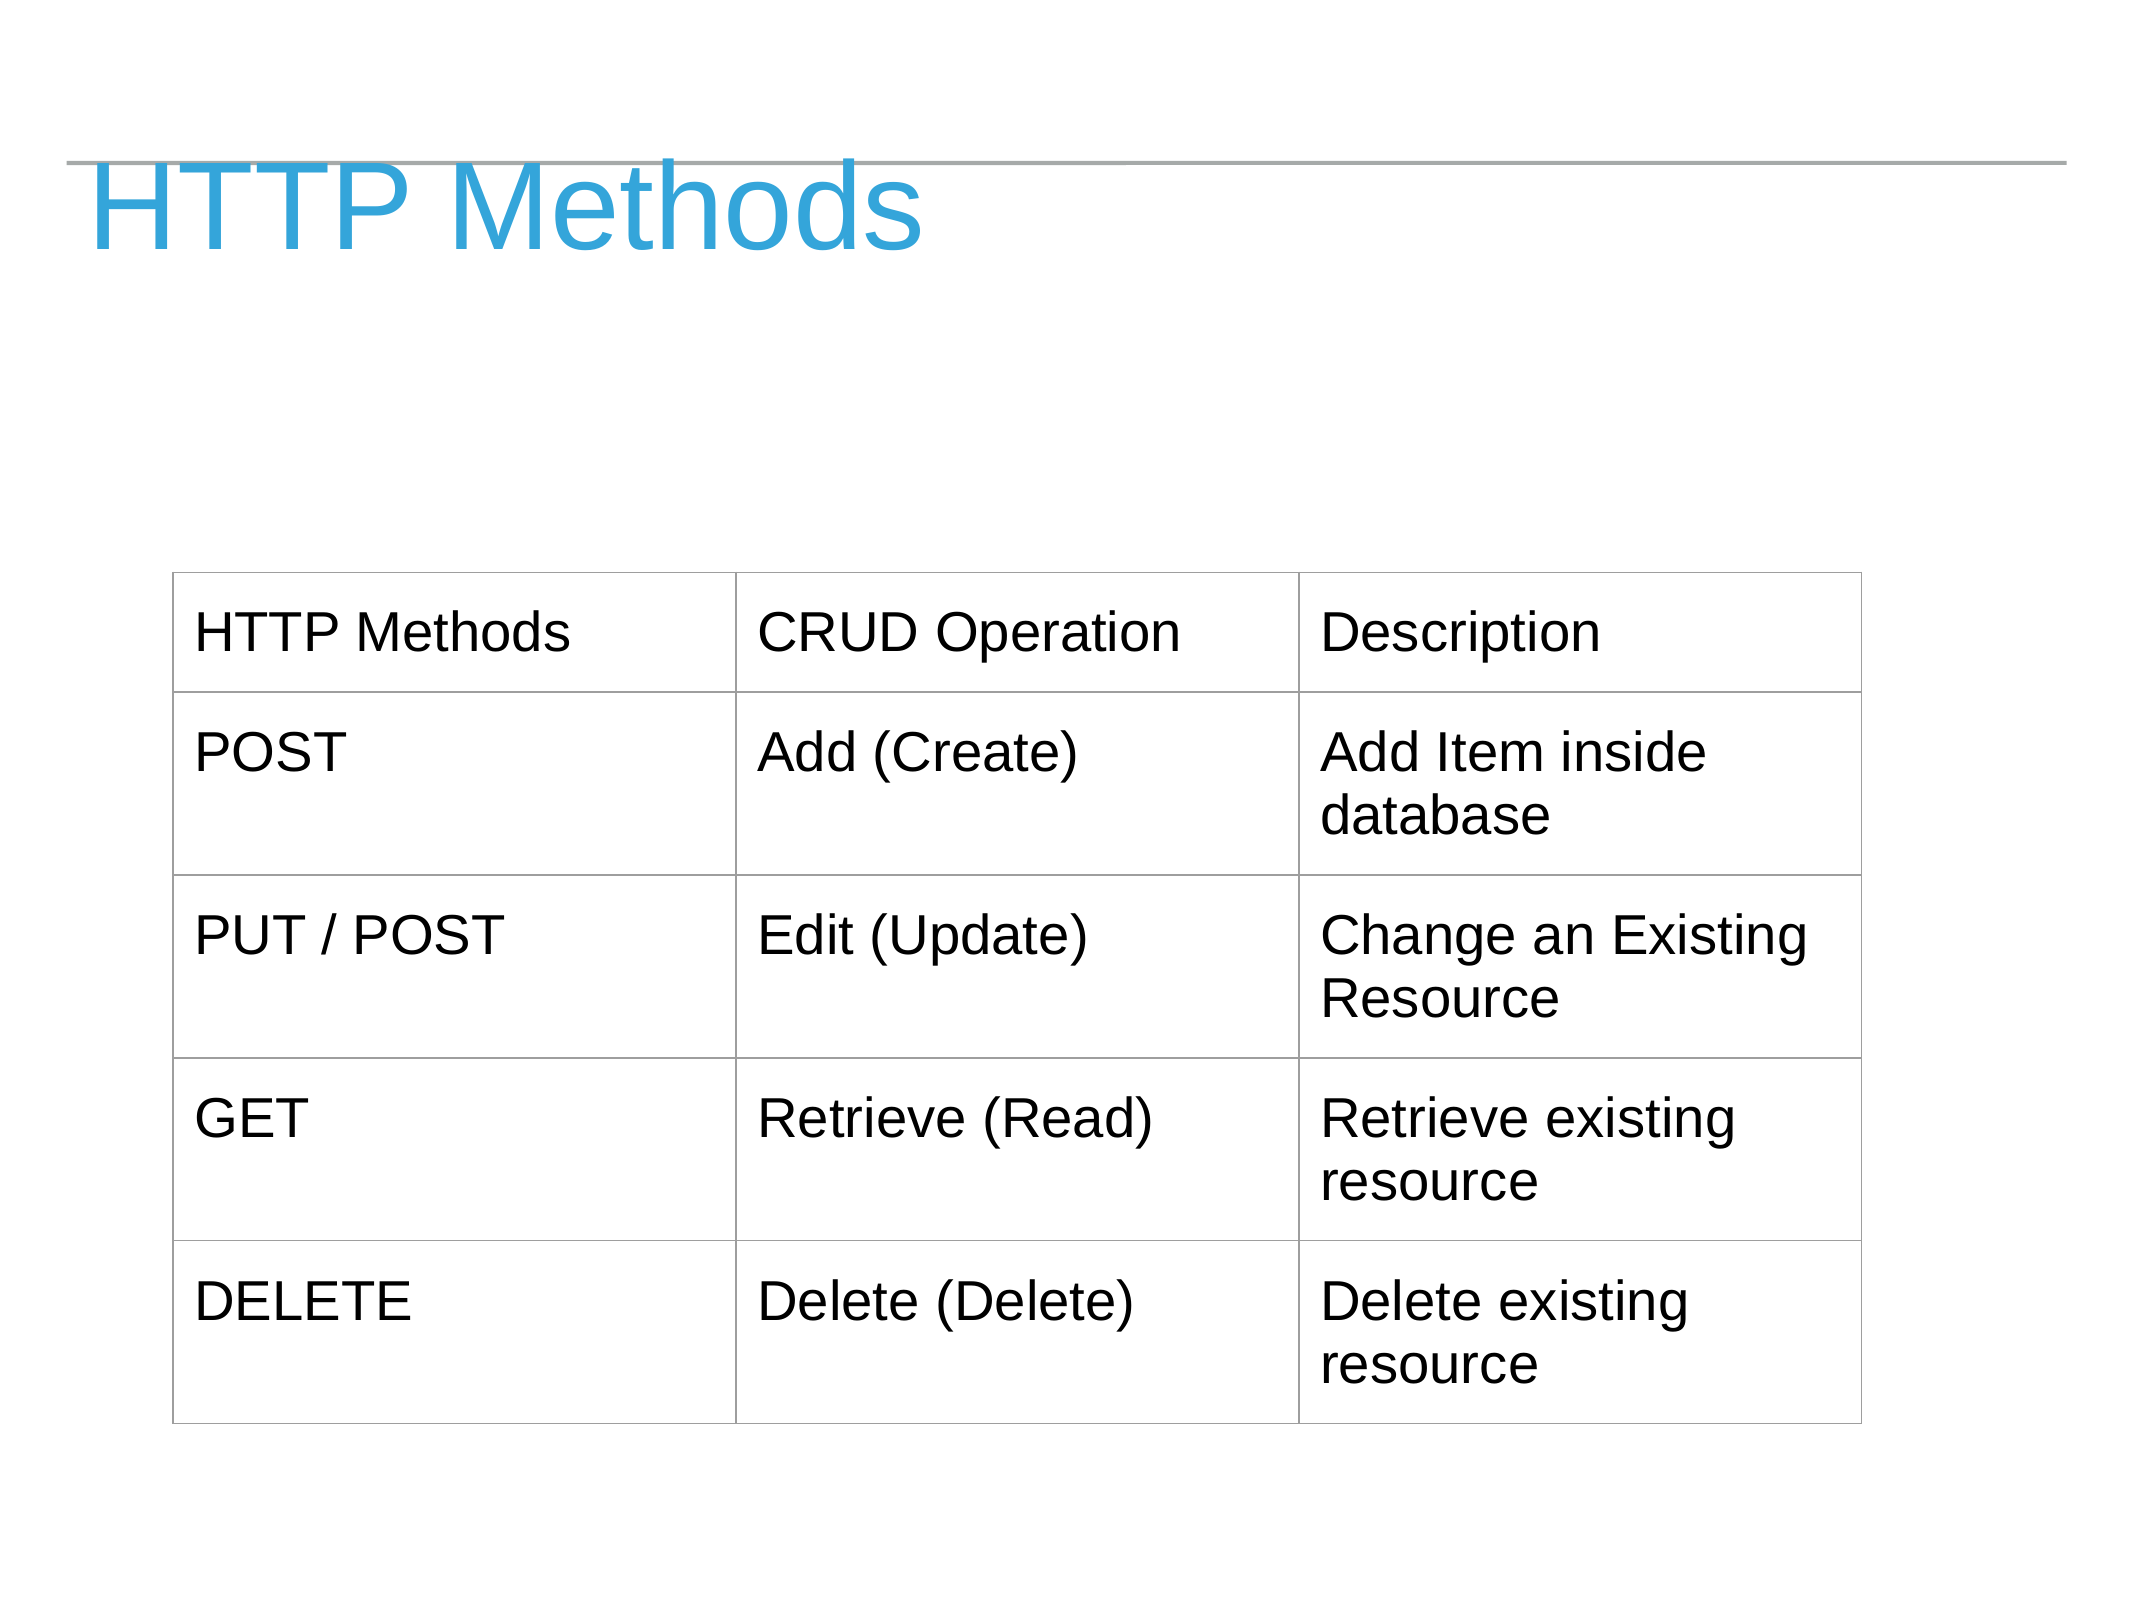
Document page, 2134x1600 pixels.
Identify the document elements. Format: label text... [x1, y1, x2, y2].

table_header HTTP Methods [174, 573, 735, 691]
table_header Description [1300, 573, 1861, 691]
table_cell Retrieve existing resource [1300, 1059, 1861, 1240]
table_cell Edit (Update) [737, 876, 1298, 1057]
table_cell Delete (Delete) [737, 1241, 1298, 1423]
table_cell PUT / POST [174, 876, 735, 1057]
table_cell Add Item inside database [1300, 693, 1861, 874]
table_header CRUD Operation [737, 573, 1298, 691]
table_cell POST [174, 693, 735, 874]
table_cell Add (Create) [737, 693, 1298, 874]
table_cell Retrieve (Read) [737, 1059, 1298, 1240]
table_cell GET [174, 1059, 735, 1240]
table_cell DELETE [174, 1241, 735, 1423]
table_cell Delete existing resource [1300, 1241, 1861, 1423]
table_cell Change an Existing Resource [1300, 876, 1861, 1057]
title HTTP Methods [72, 138, 2061, 317]
